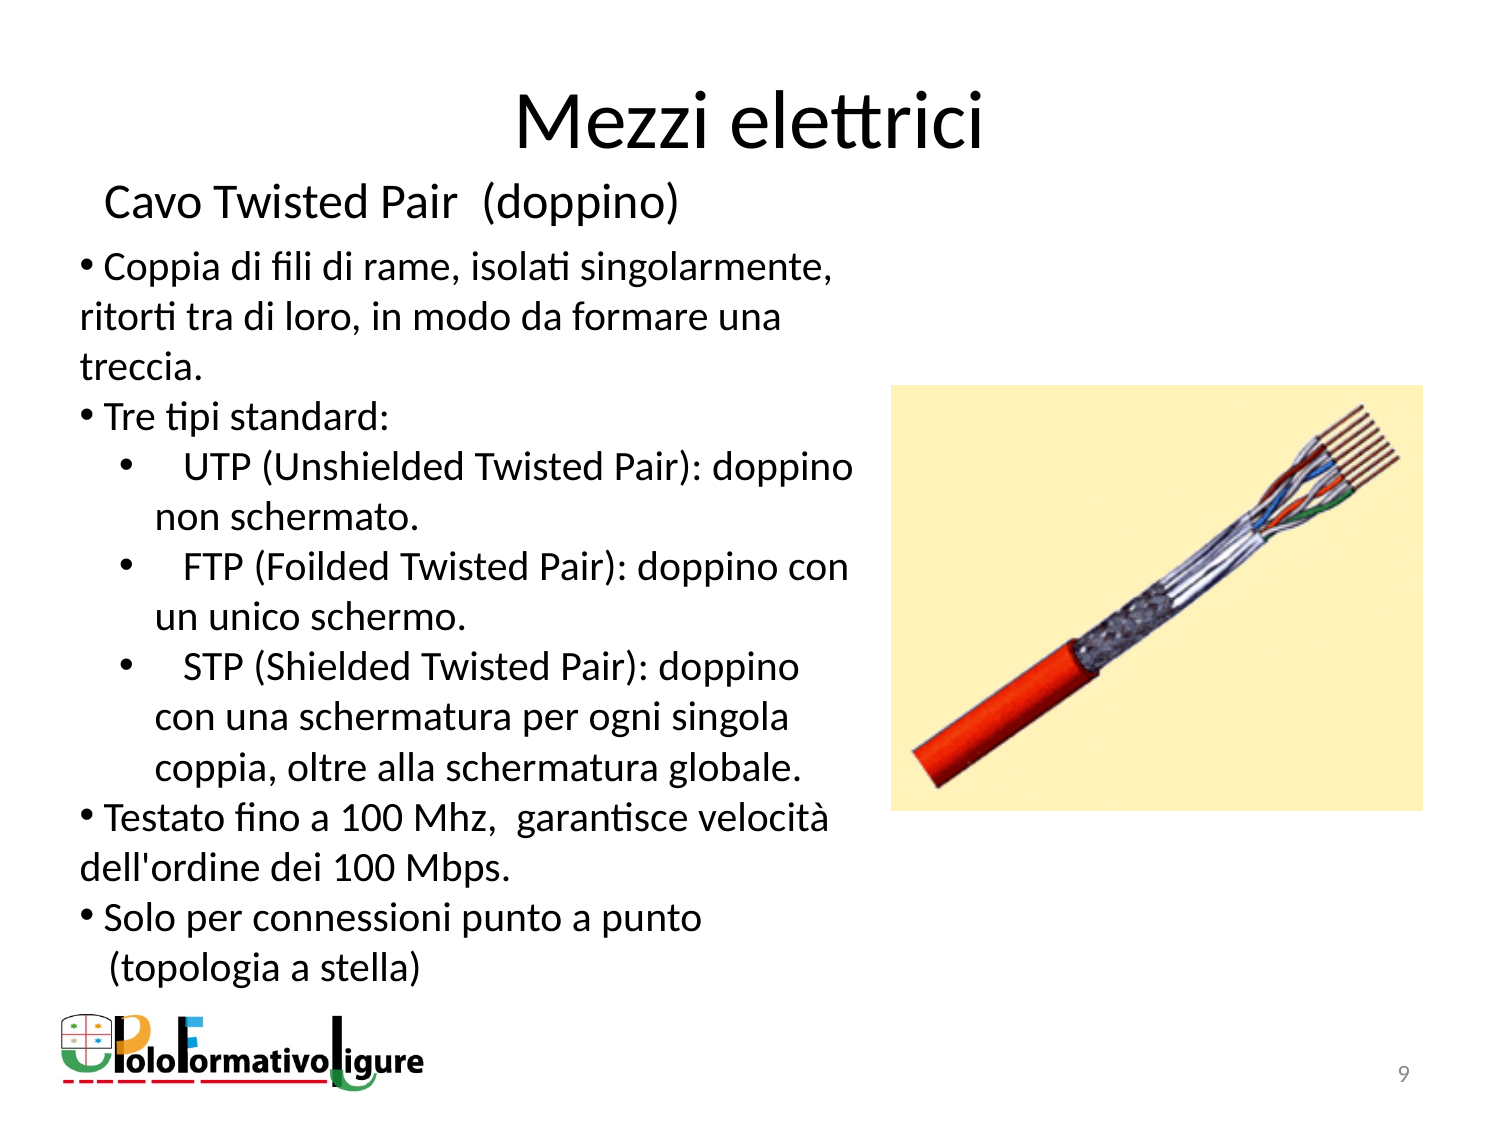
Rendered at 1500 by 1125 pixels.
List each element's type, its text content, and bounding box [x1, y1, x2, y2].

text_box Cavo Twisted Pair (doppino) [89, 160, 1436, 236]
picture [52, 1011, 426, 1096]
text_box Coppia di fili di rame, isolati singolarmente, ritorti tra di loro, in modo da formare una treccia. Tre tipi standard: UTP (Unshielded Twisted Pair): doppino non schermato. FTP (Foilded Twisted Pair): doppino con un unico schermo. STP (Shielded Twisted Pair): doppino con una schermatura per ogni singola coppia, oltre alla schermatura globale. Testato fino a 100 Mhz, garantisce velocità dell'ordine dei 100 Mbps. Solo per connessioni punto a punto (topologia a stella) [64, 231, 880, 1047]
title Mezzi elettrici [75, 45, 1425, 185]
slide_number 9 [1074, 1042, 1425, 1103]
picture [891, 385, 1423, 811]
